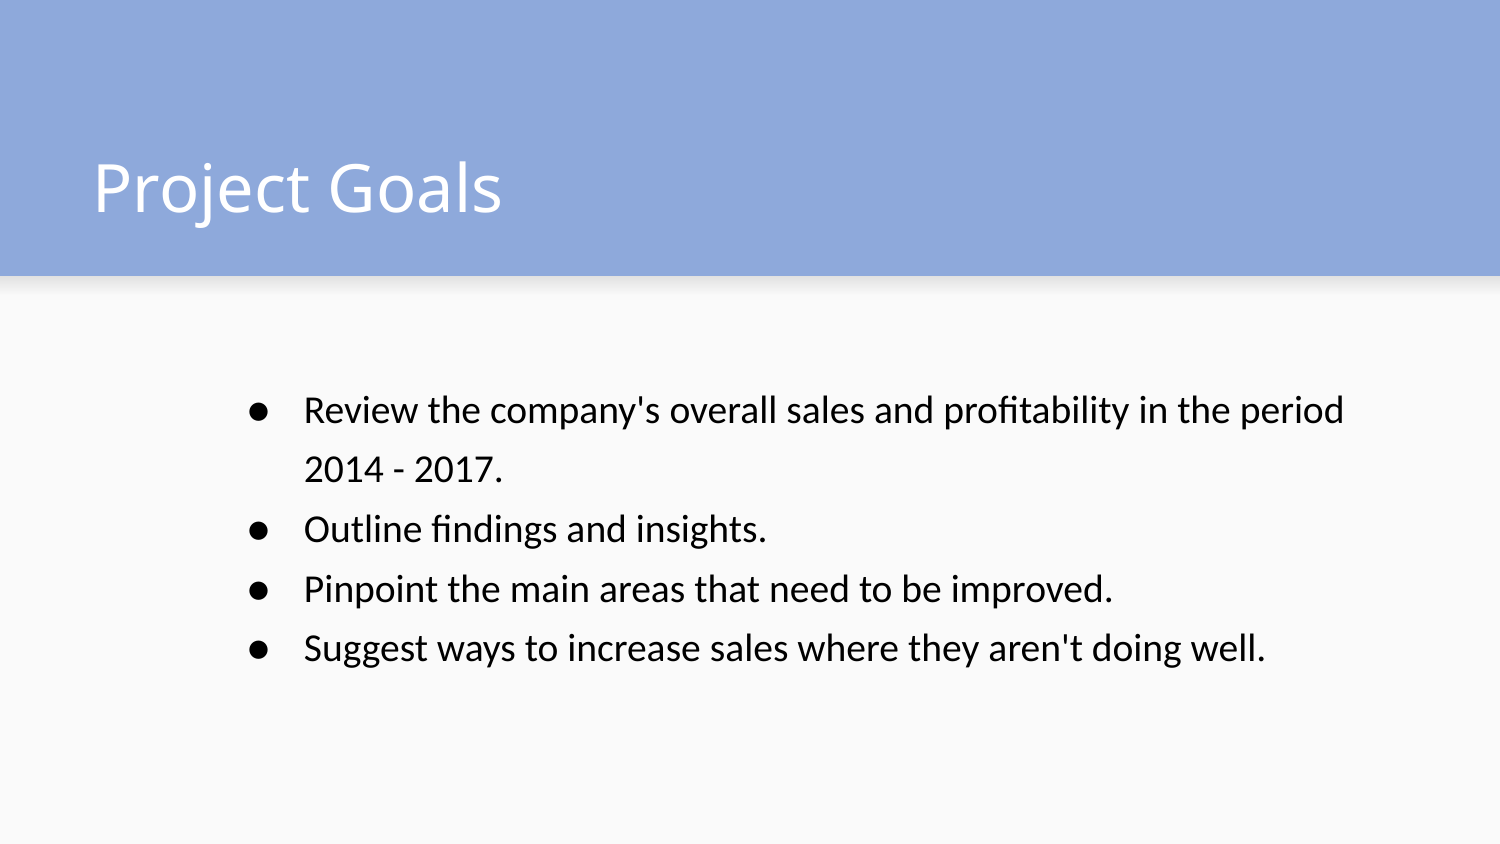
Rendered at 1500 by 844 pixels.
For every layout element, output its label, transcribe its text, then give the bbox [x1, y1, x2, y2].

title Project Goals [77, 121, 1427, 248]
list Review the company's overall sales and profitability in the period 2014 - 2017. Outline findings and insights. Pinpoint the main areas that need to be improved. Suggest ways to increase sales where they aren't doing well. [213, 358, 1368, 699]
